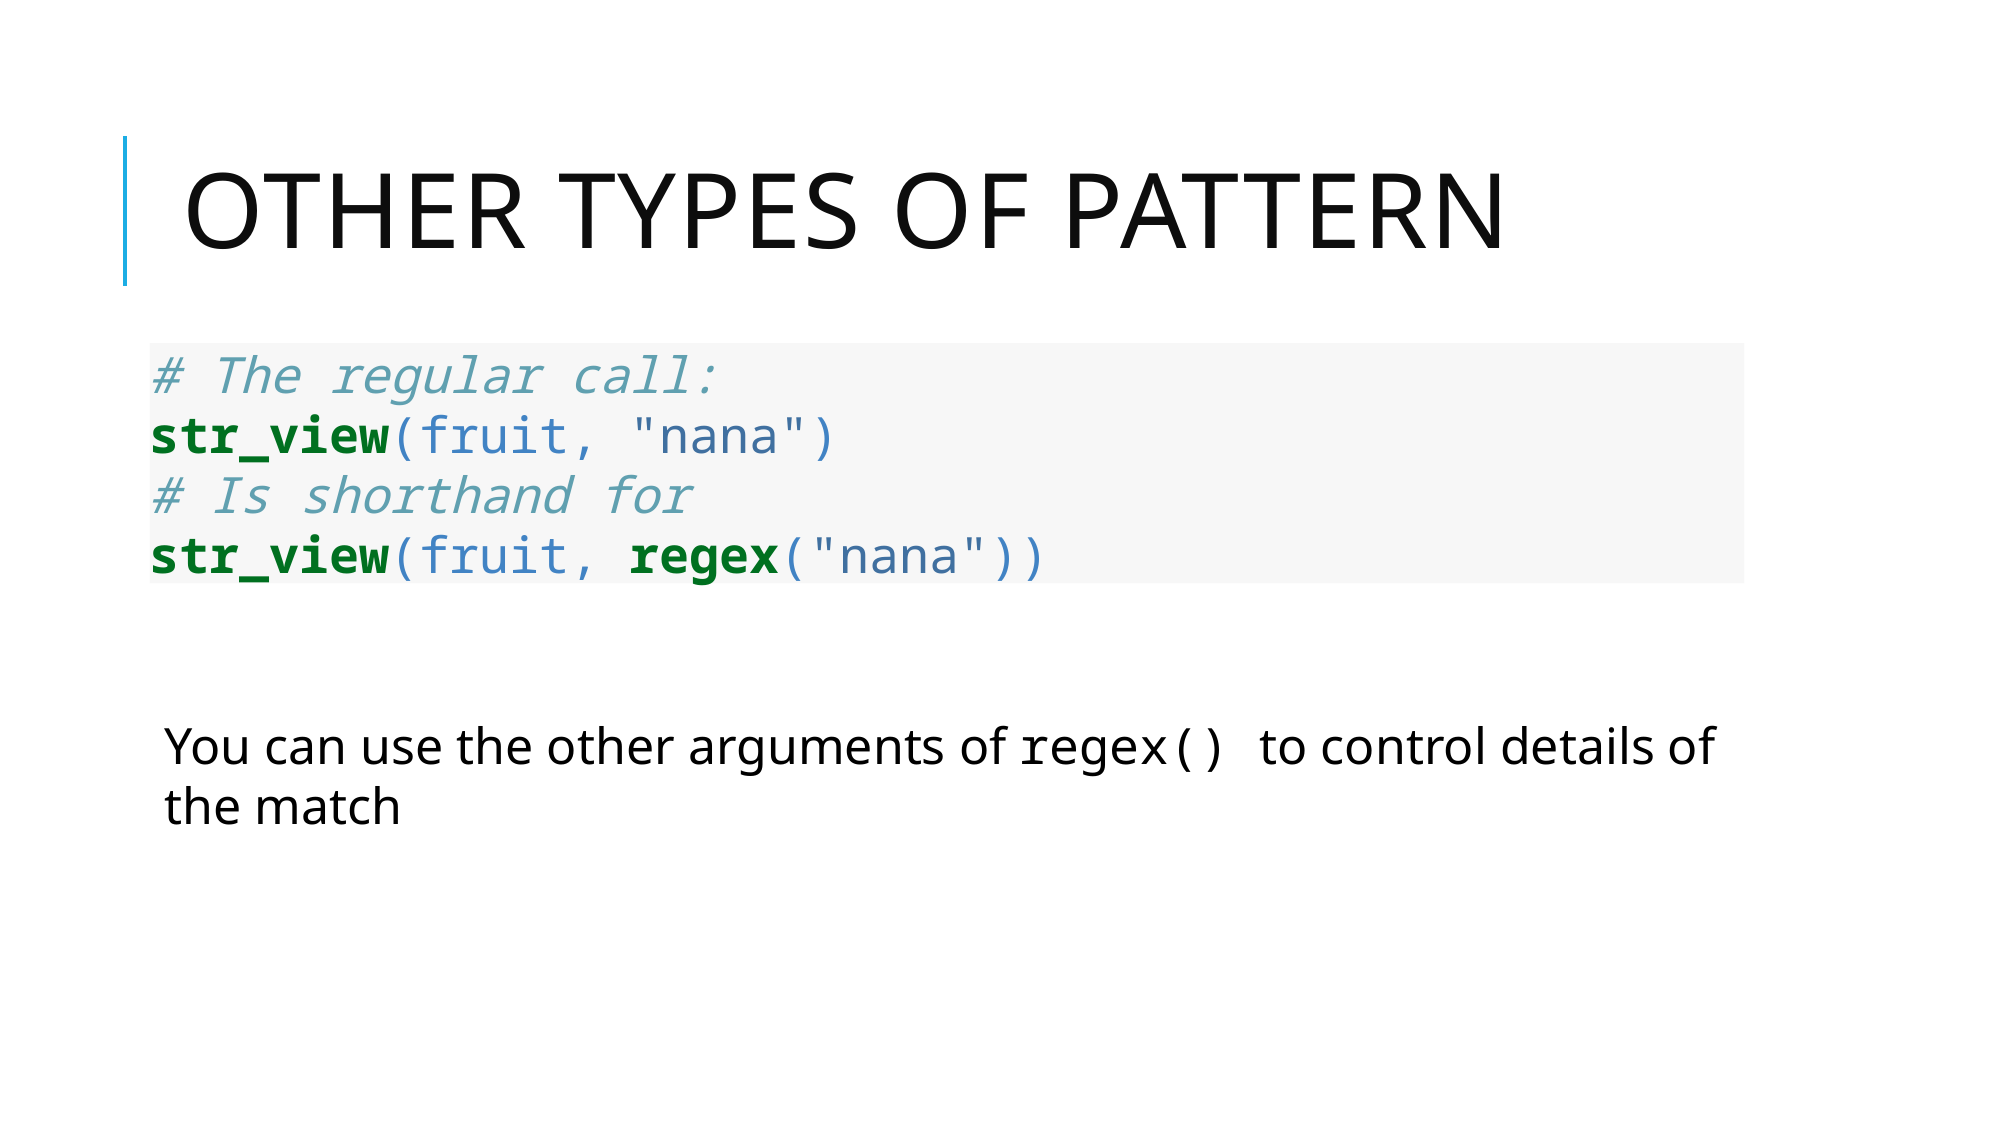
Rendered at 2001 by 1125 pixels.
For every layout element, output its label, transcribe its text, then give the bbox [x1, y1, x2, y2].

text_box # The regular call: str_view(fruit, "nana") # Is shorthand for str_view(fruit, regex("nana")) [149, 343, 1745, 584]
text_box You can use the other arguments of regex() to control details of the match [149, 707, 1745, 842]
title Other types of pattern [168, 96, 1763, 342]
